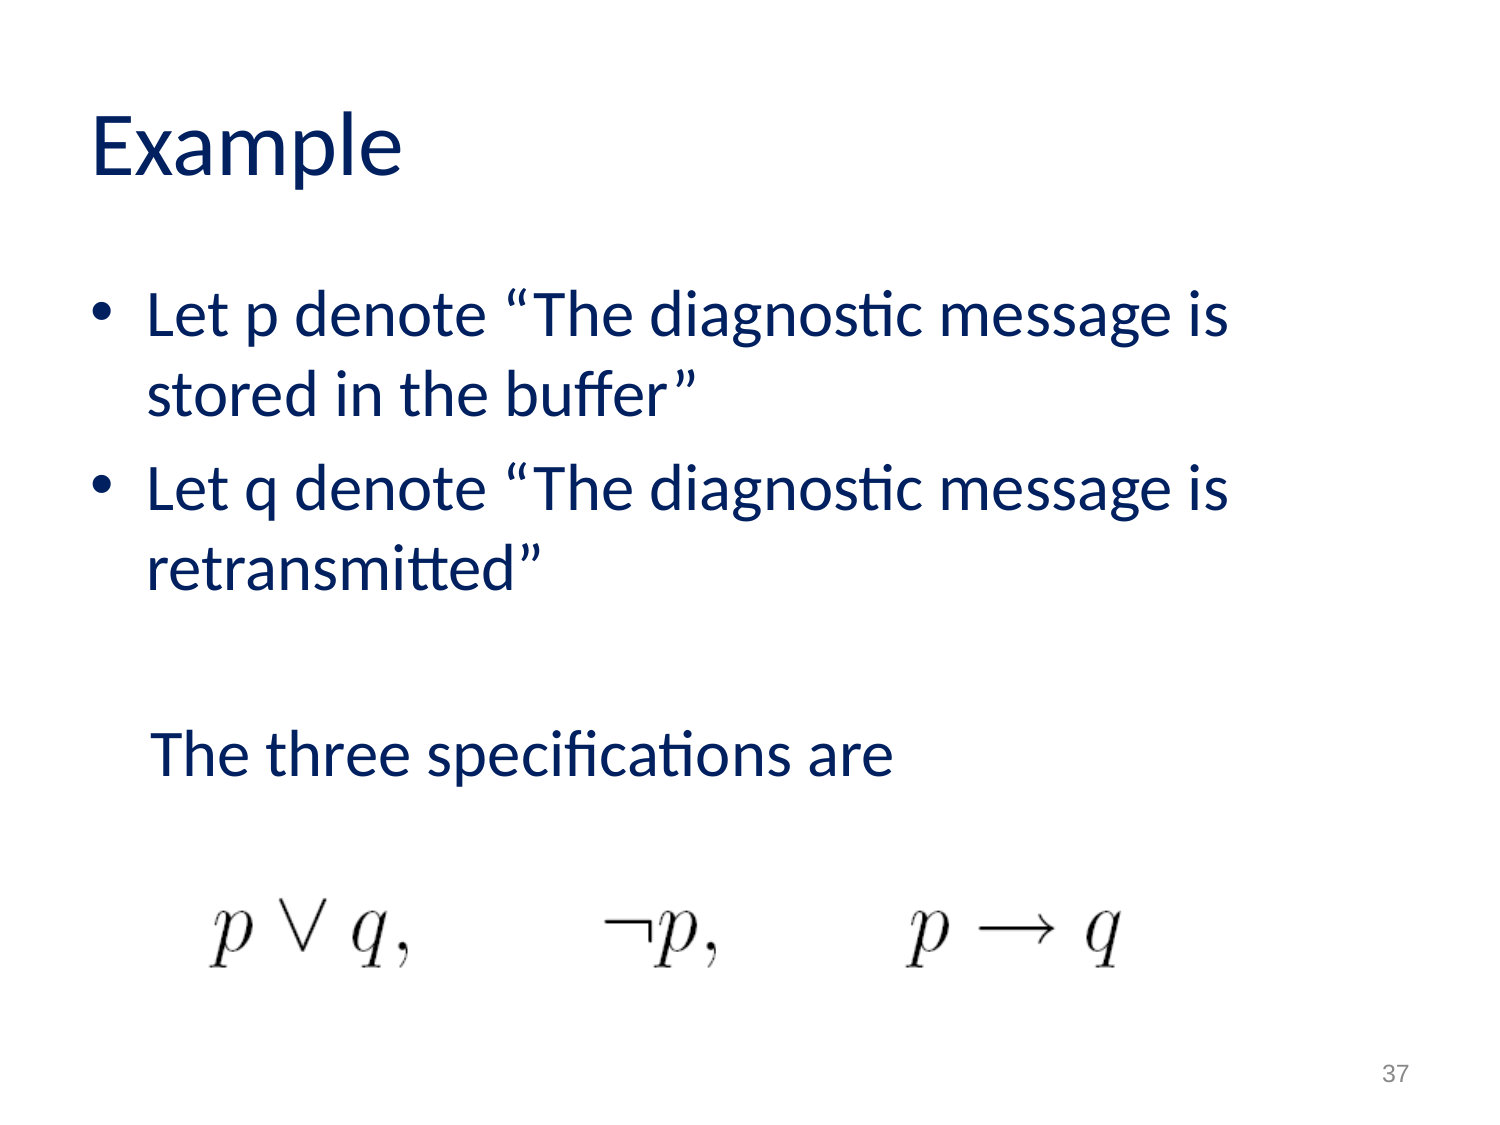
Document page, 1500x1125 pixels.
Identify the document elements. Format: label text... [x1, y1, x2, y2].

list Let p denote “The diagnostic message is stored in the buffer” Let q denote “The diagnostic message is retransmitted” The three specifications are [75, 262, 1425, 1005]
slide_number 37 [1074, 1042, 1425, 1103]
title Example [75, 45, 1425, 233]
picture [162, 837, 1151, 1004]
